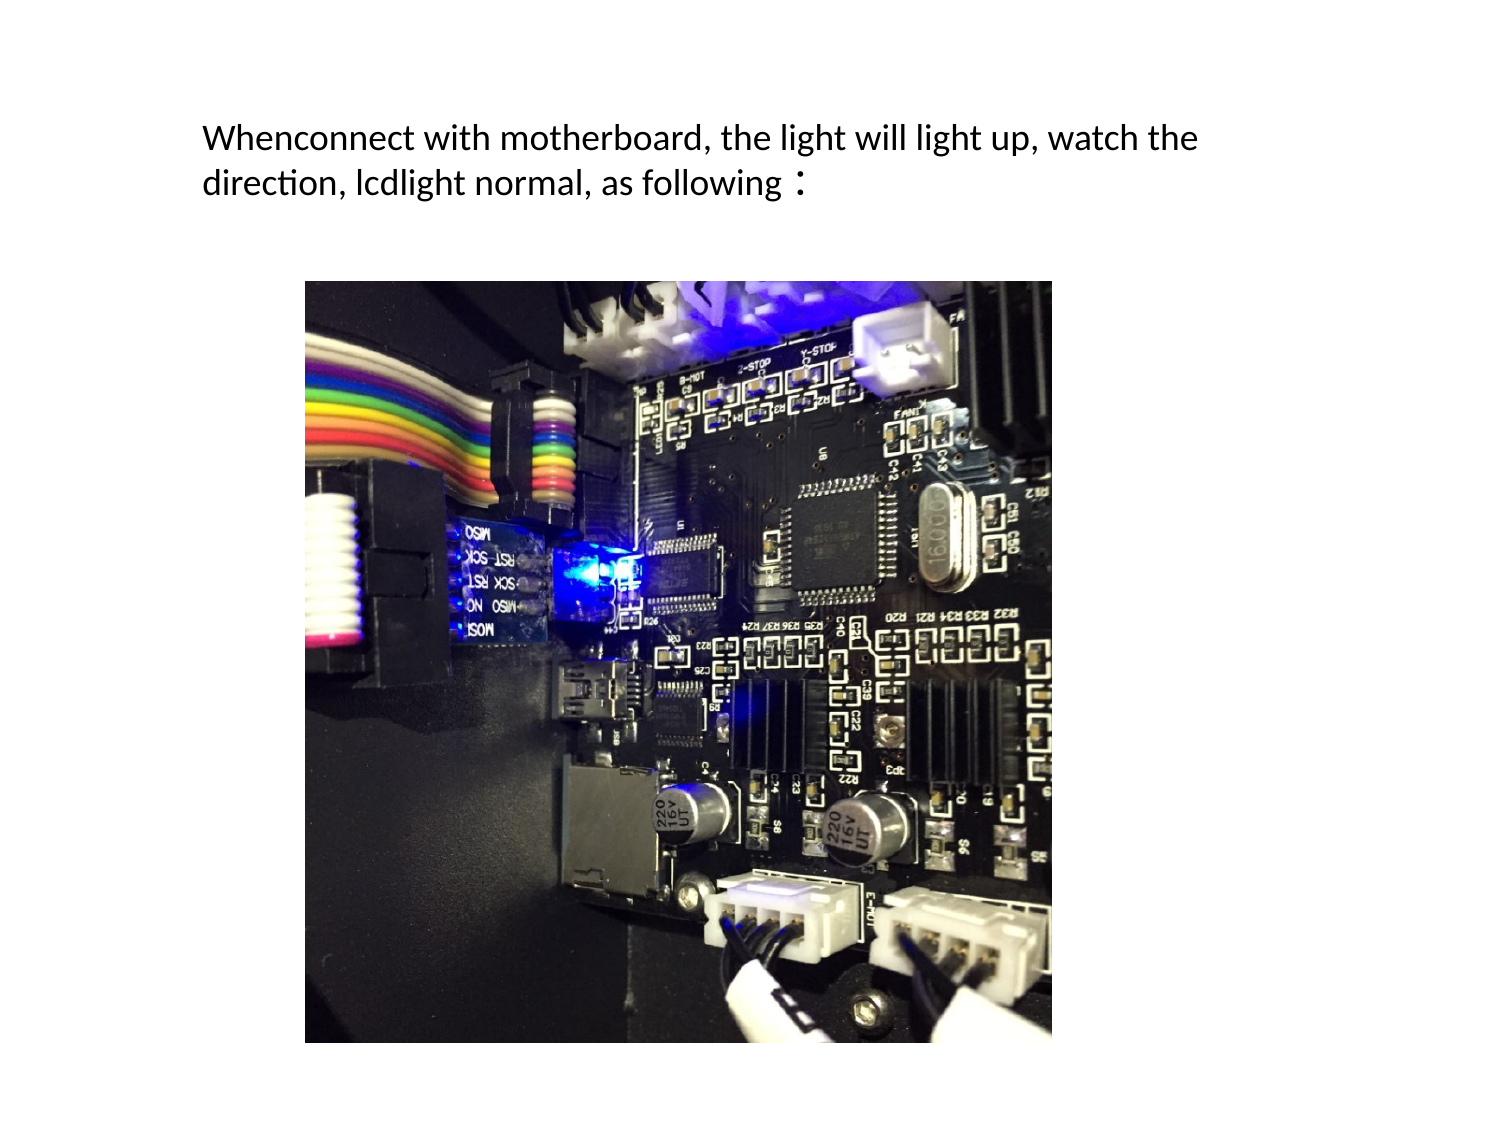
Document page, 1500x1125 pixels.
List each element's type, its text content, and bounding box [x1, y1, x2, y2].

text_box Whenconnect with motherboard, the light will light up, watch the direction, lcdlight normal, as following： [187, 105, 1219, 211]
picture [297, 281, 1060, 1043]
